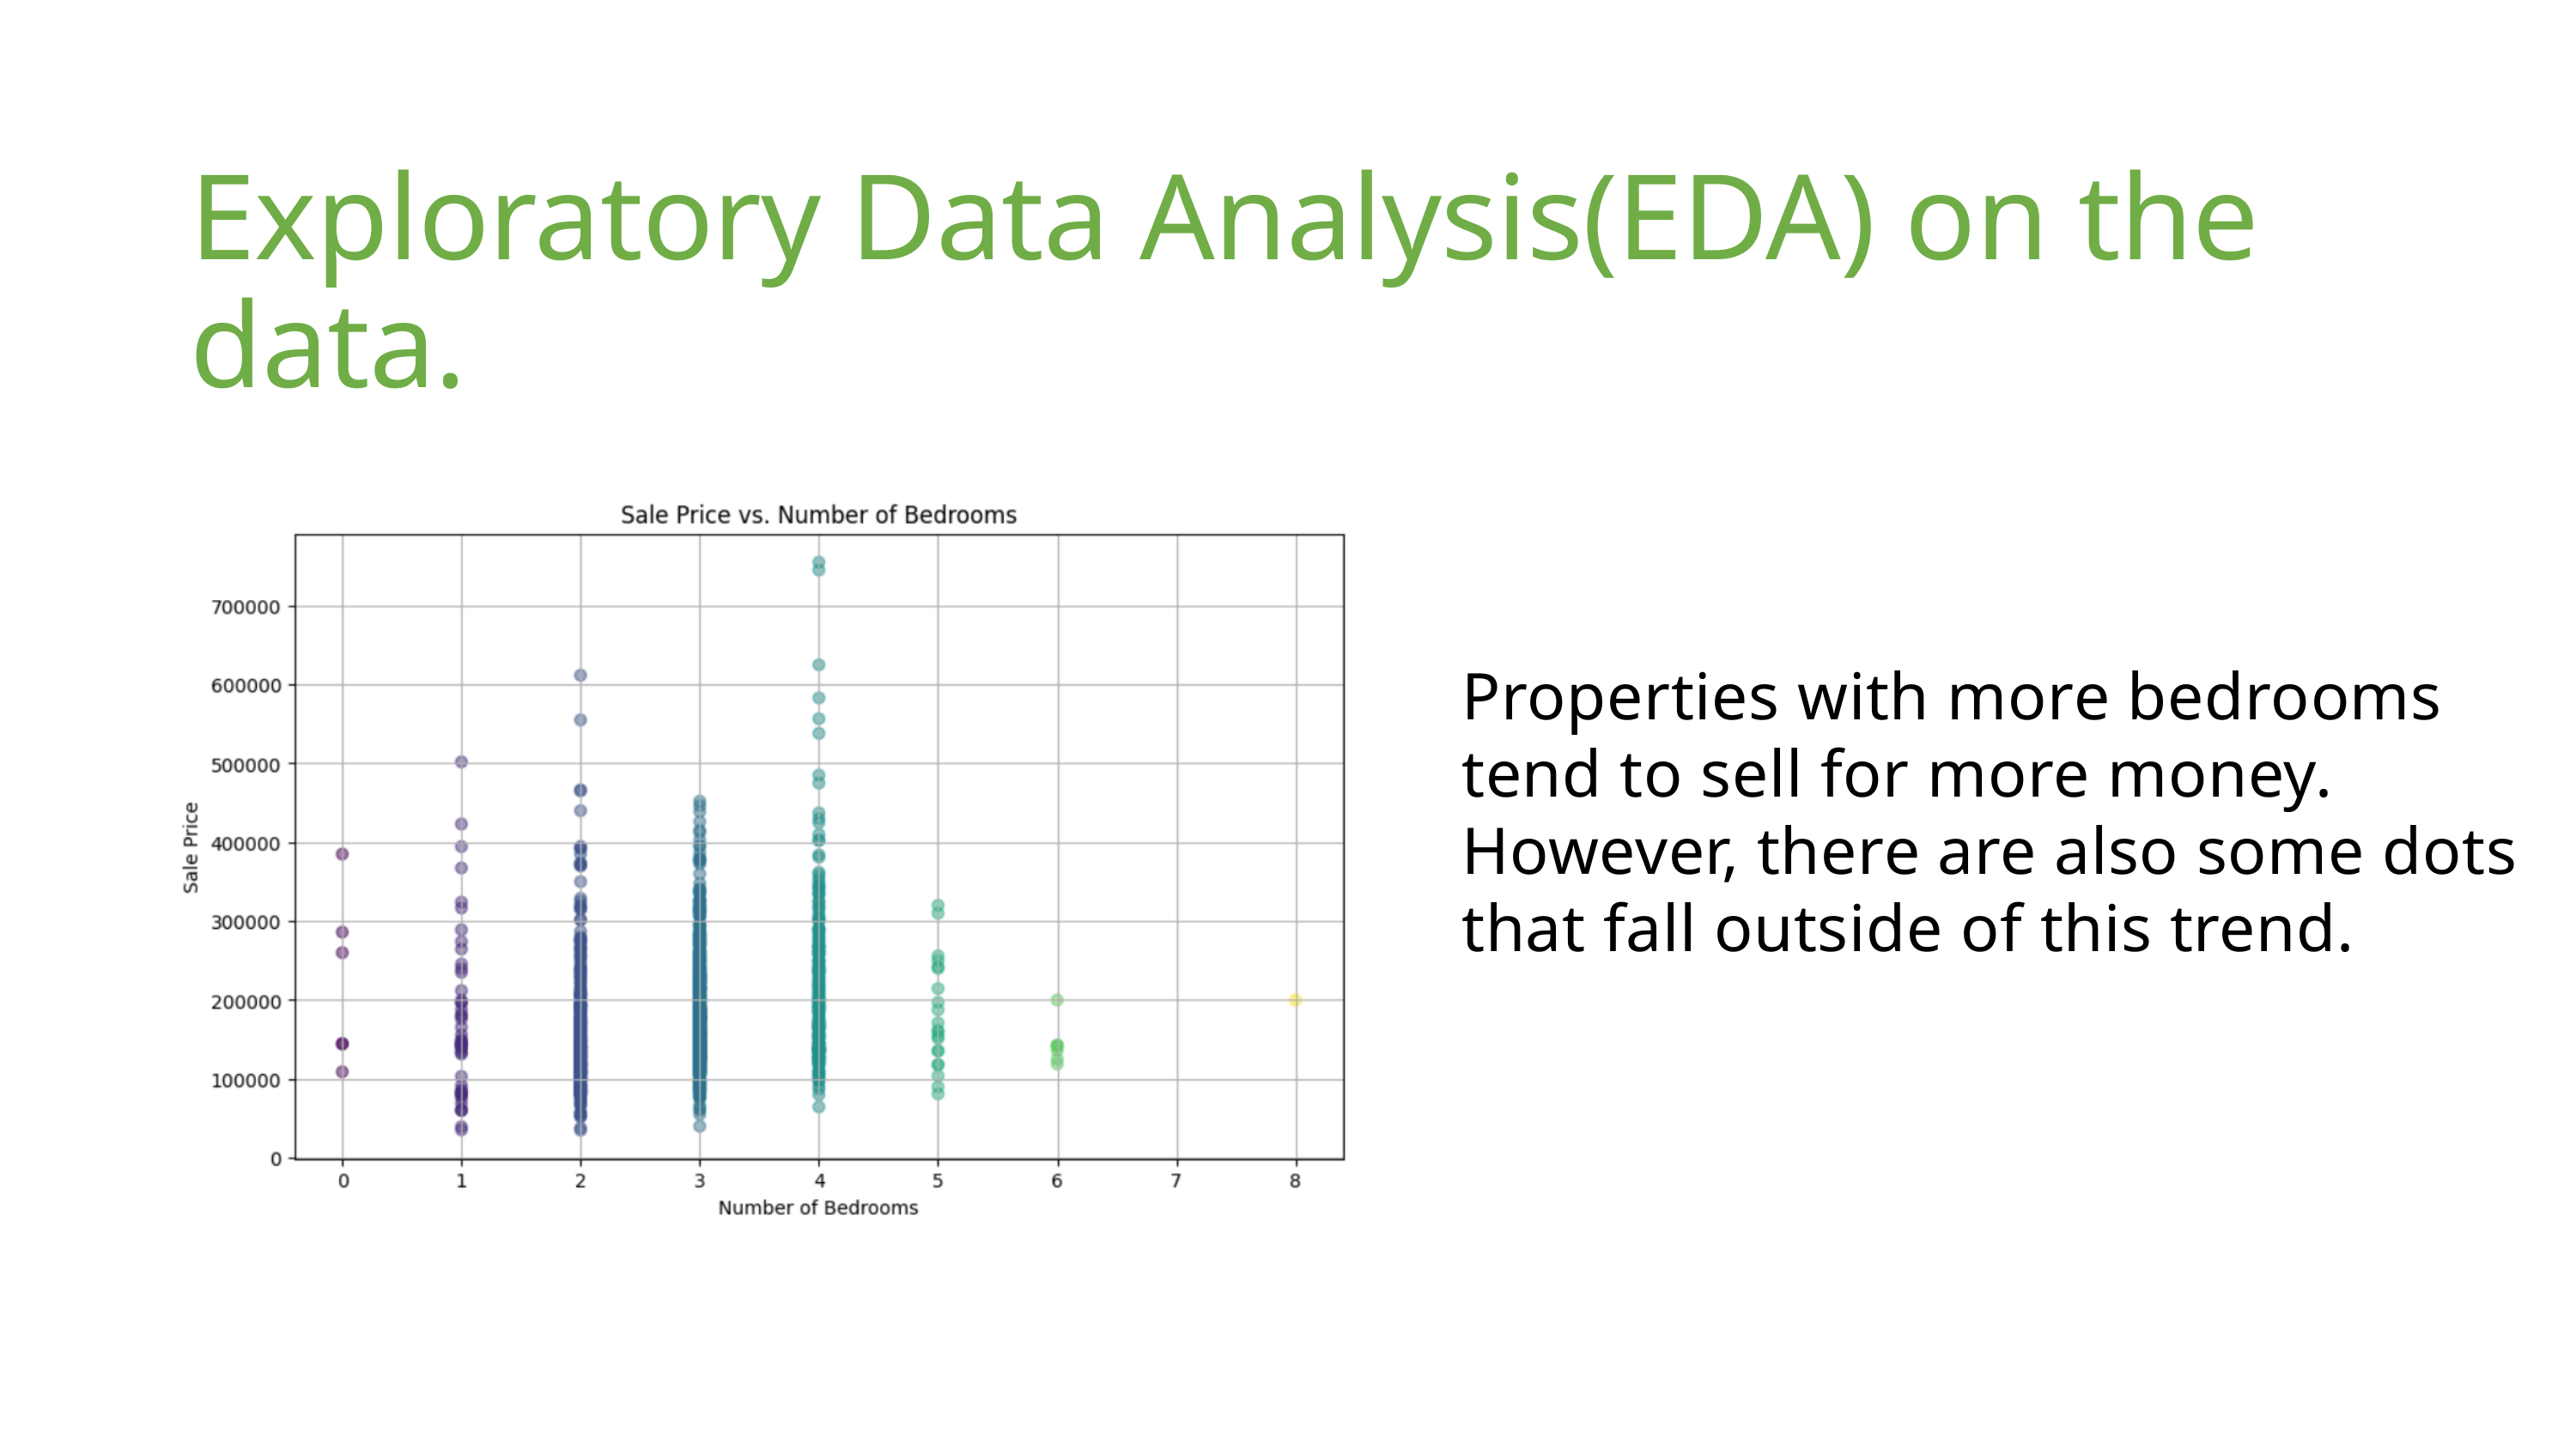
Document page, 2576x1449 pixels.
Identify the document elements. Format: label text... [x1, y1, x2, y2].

text_box [177, 495, 1352, 1224]
text_box Exploratory Data Analysis(EDA) on the data. [190, 155, 2386, 411]
text_box Properties with more bedrooms tend to sell for more money. However, there are also some dots that fall outside of this trend. [1461, 656, 2576, 966]
